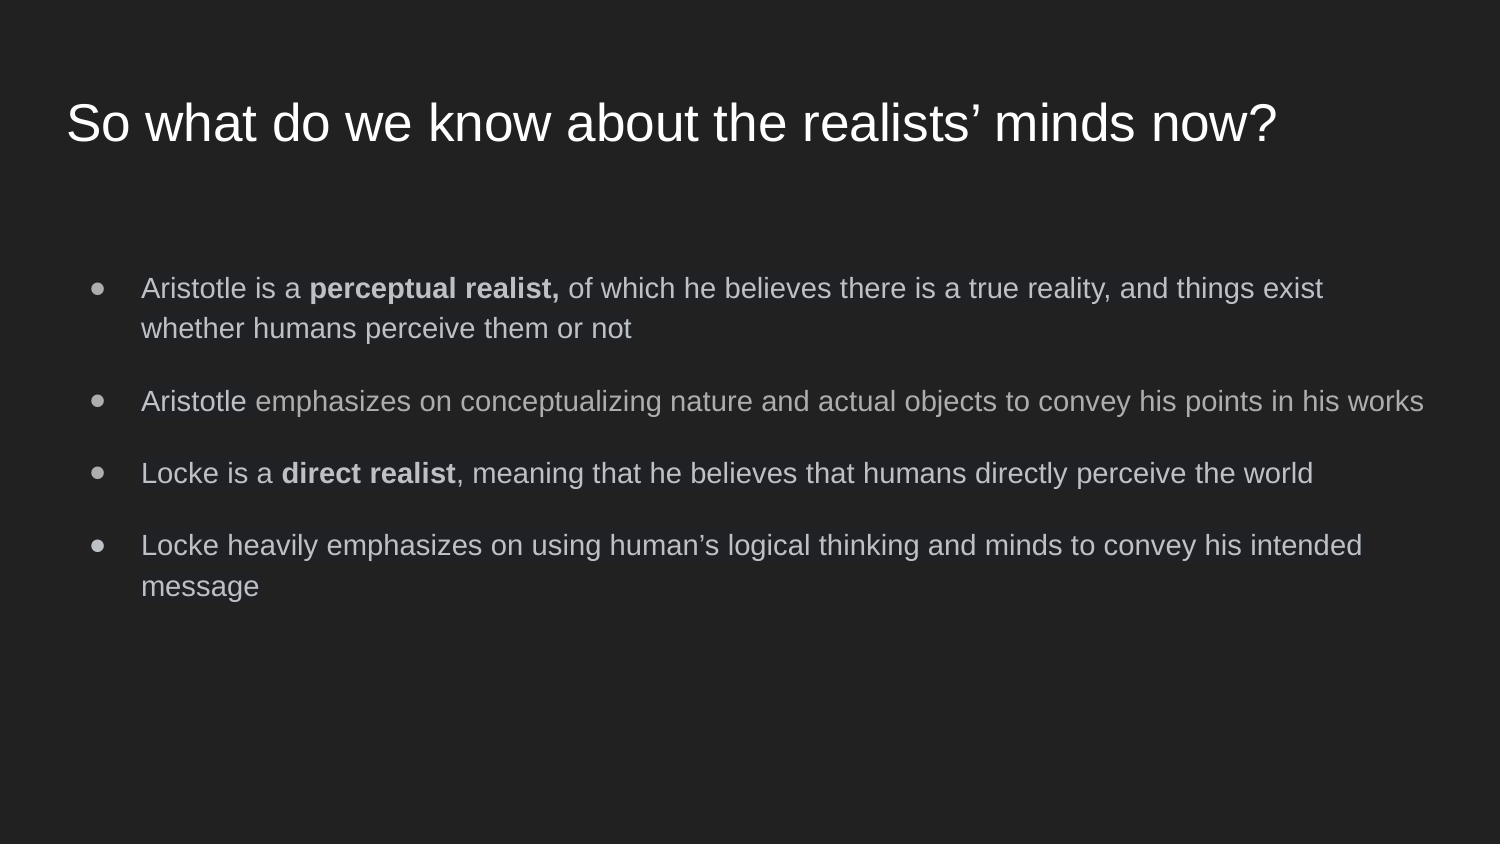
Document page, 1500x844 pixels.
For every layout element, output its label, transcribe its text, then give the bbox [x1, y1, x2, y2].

title So what do we know about the realists’ minds now? [51, 72, 1449, 167]
list Aristotle is a perceptual realist, of which he believes there is a true reality, and things exist whether humans perceive them or not Aristotle emphasizes on conceptualizing nature and actual objects to convey his points in his works Locke is a direct realist, meaning that he believes that humans directly perceive the world Locke heavily emphasizes on using human’s logical thinking and minds to convey his intended message [51, 189, 1449, 750]
